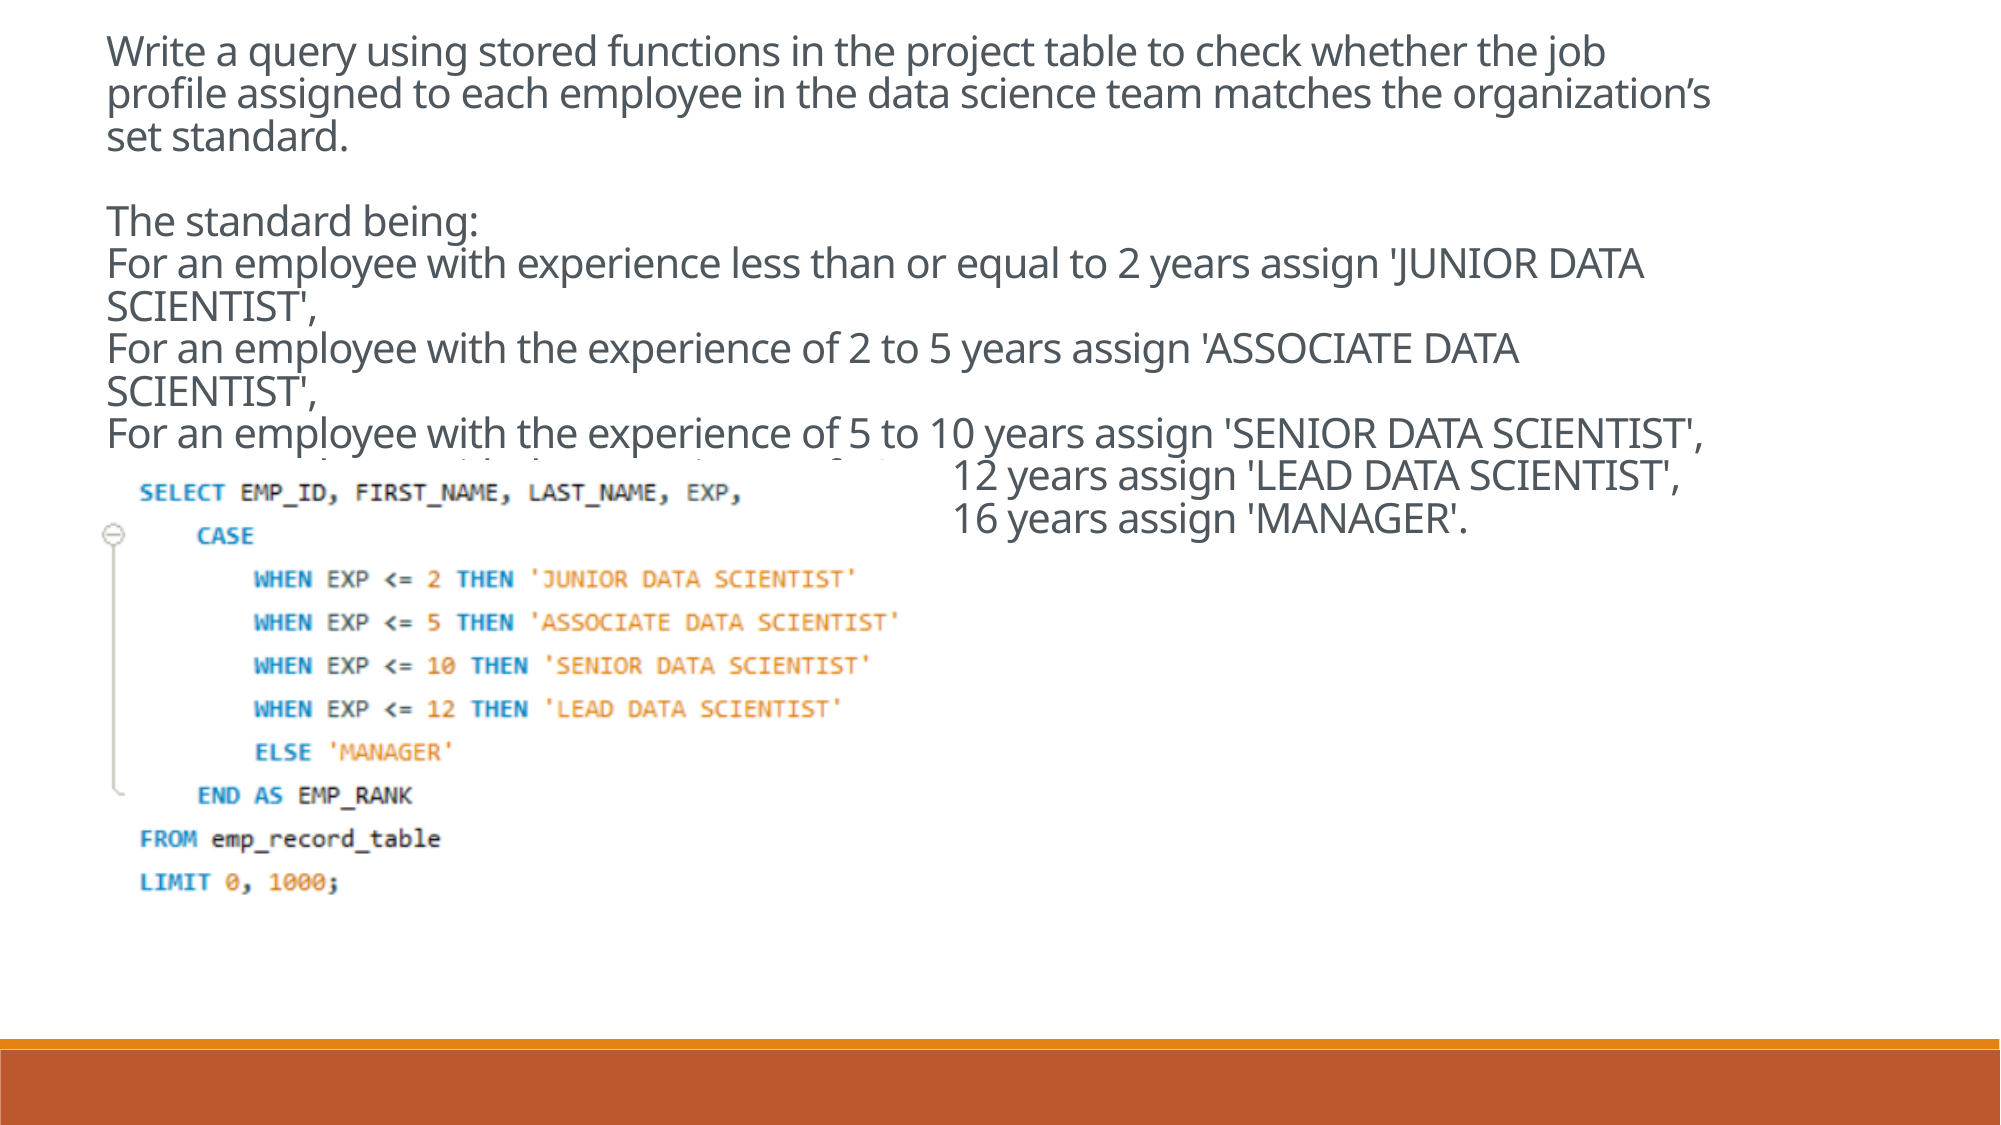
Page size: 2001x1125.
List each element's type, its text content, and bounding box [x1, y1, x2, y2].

text_box Write a query using stored functions in the project table to check whether the job profile assigned to each employee in the data science team matches the organization’s set standard. The standard being: For an employee with experience less than or equal to 2 years assign 'JUNIOR DATA SCIENTIST', For an employee with the experience of 2 to 5 years assign 'ASSOCIATE DATA SCIENTIST', For an employee with the experience of 5 to 10 years assign 'SENIOR DATA SCIENTIST', For an employee with the experience of 10 to 12 years assign 'LEAD DATA SCIENTIST', For an employee with the experience of 12 to 16 years assign 'MANAGER'. [91, 24, 1742, 420]
picture [90, 459, 947, 923]
